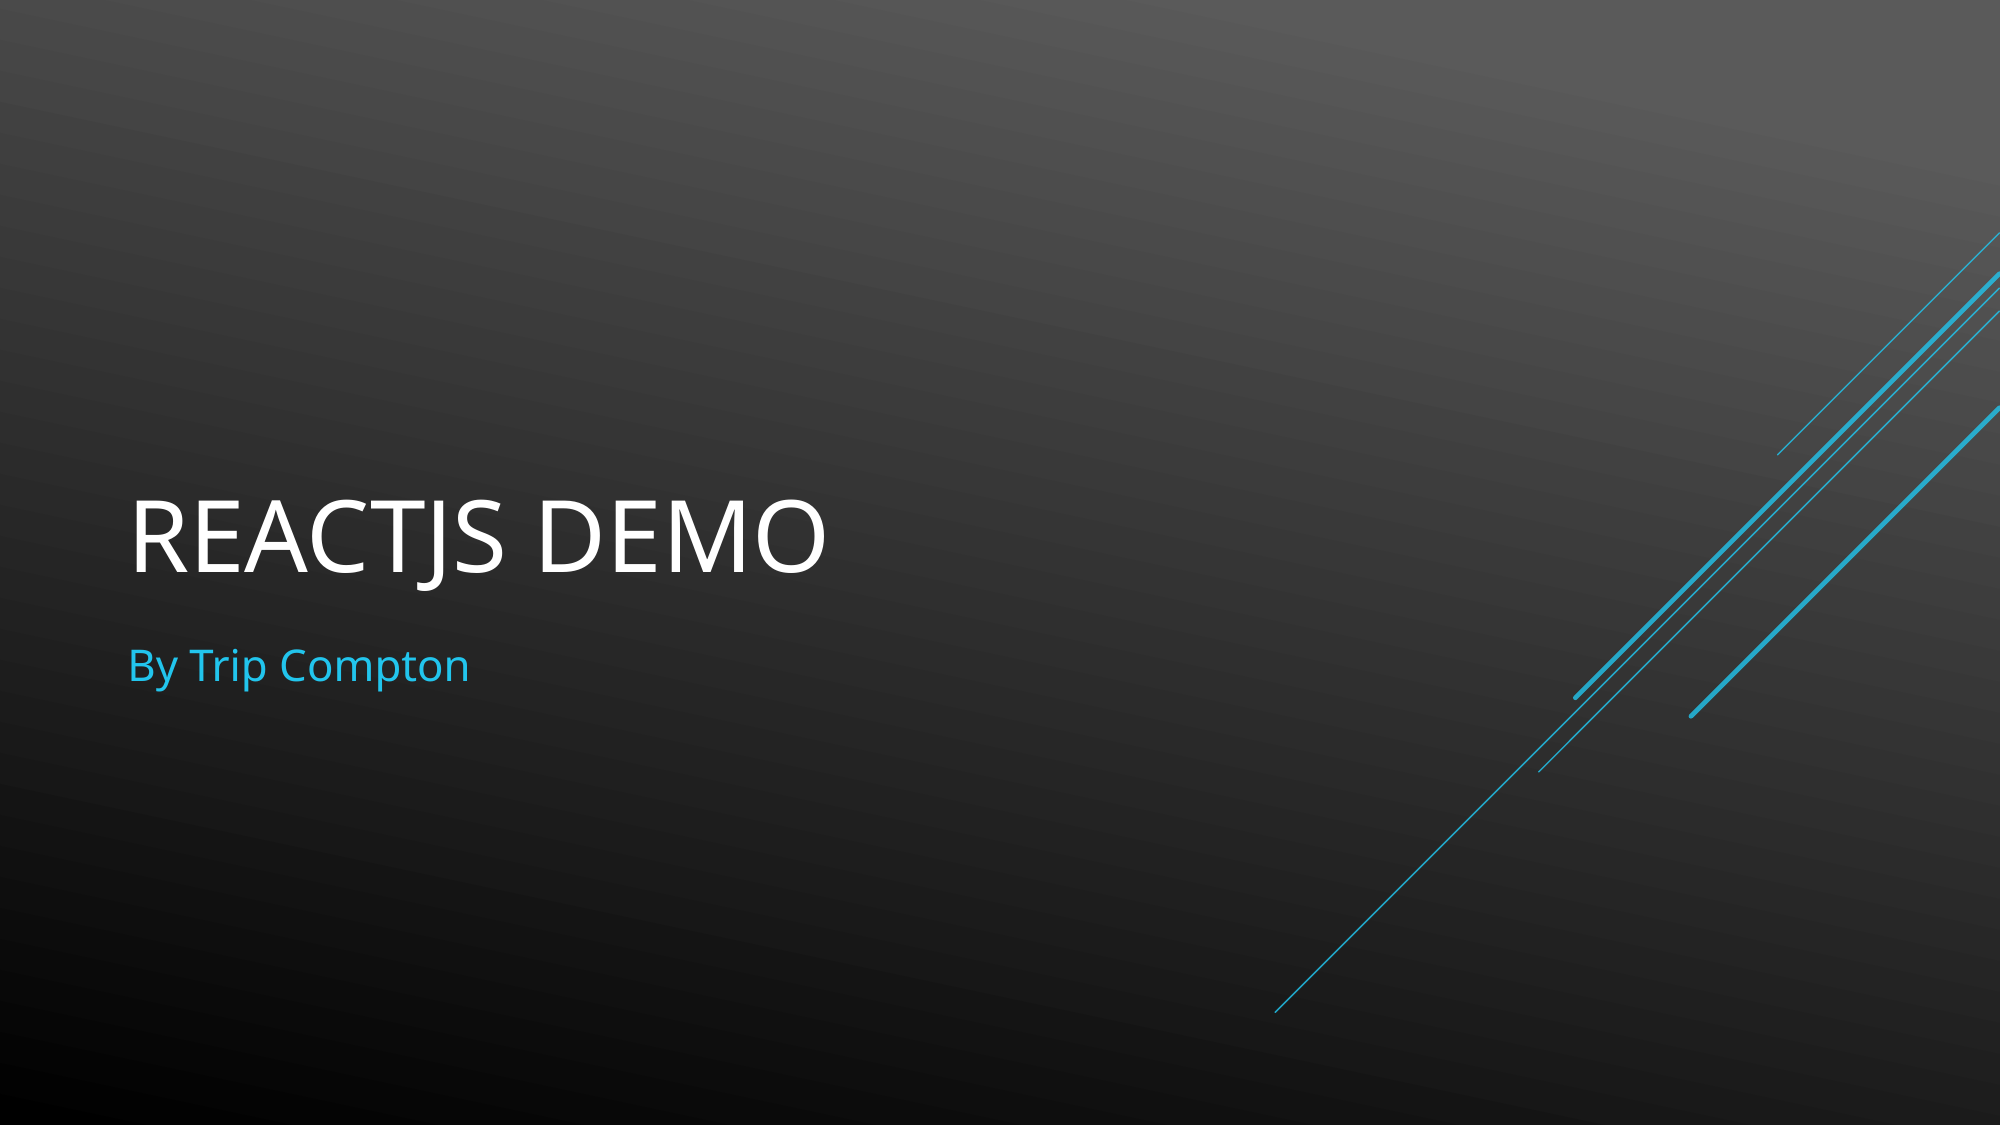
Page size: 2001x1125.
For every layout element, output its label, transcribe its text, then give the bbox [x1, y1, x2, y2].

text_box [0, 0, 2000, 1125]
title Reactjs Demo [112, 112, 1494, 600]
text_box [1274, 232, 2000, 1013]
subtitle By Trip Compton [112, 630, 1163, 950]
